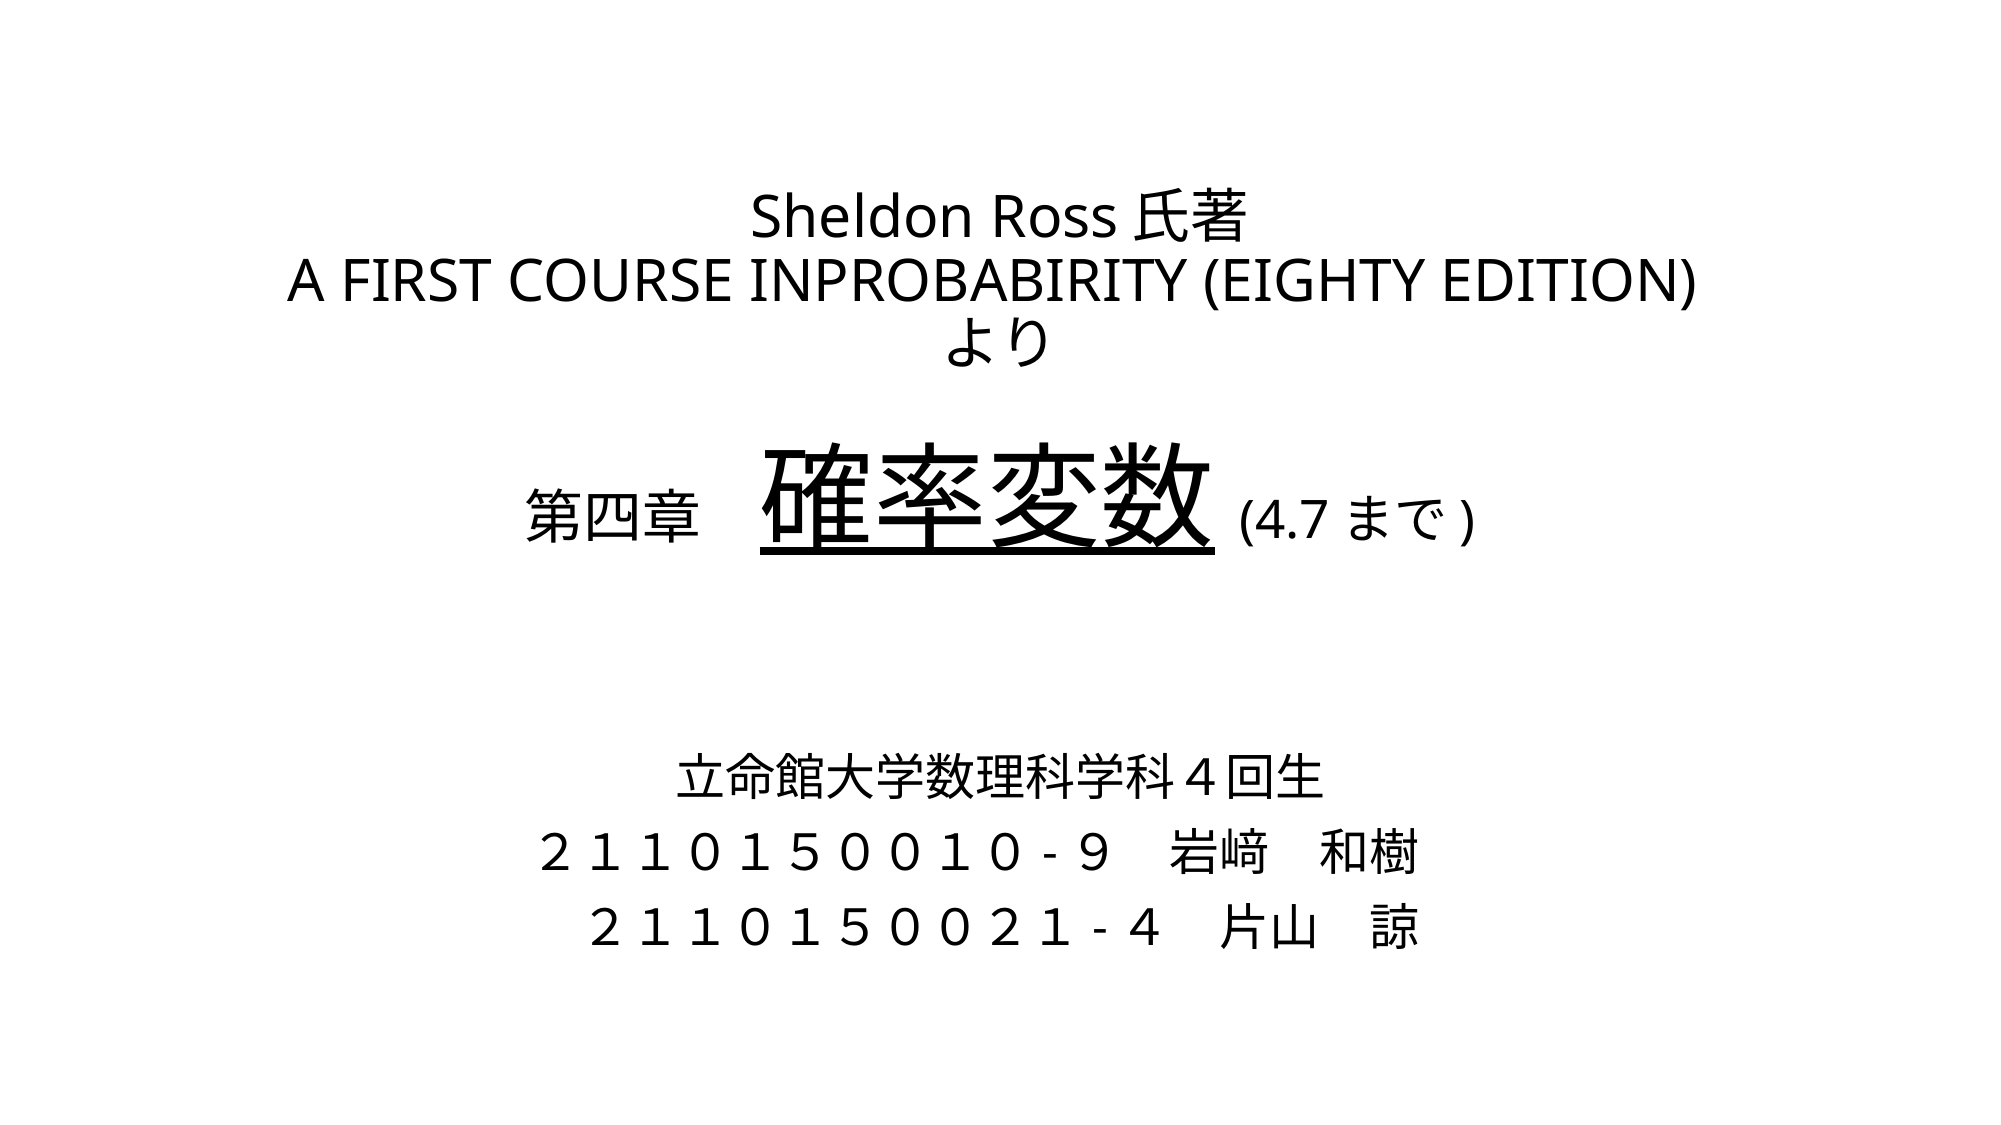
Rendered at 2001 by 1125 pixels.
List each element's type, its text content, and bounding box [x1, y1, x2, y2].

title Sheldon Ross氏著 A FIRST COURSE INPROBABIRITY (EIGHTY EDITION)より 第四章 確率変数(4.7まで) [249, 178, 1750, 571]
subtitle 立命館大学数理科学科４回生 ２１１０１５００１０-９ 岩﨑 和樹 ２１１０１５００２１-４ 片山 諒 [249, 744, 1750, 1017]
